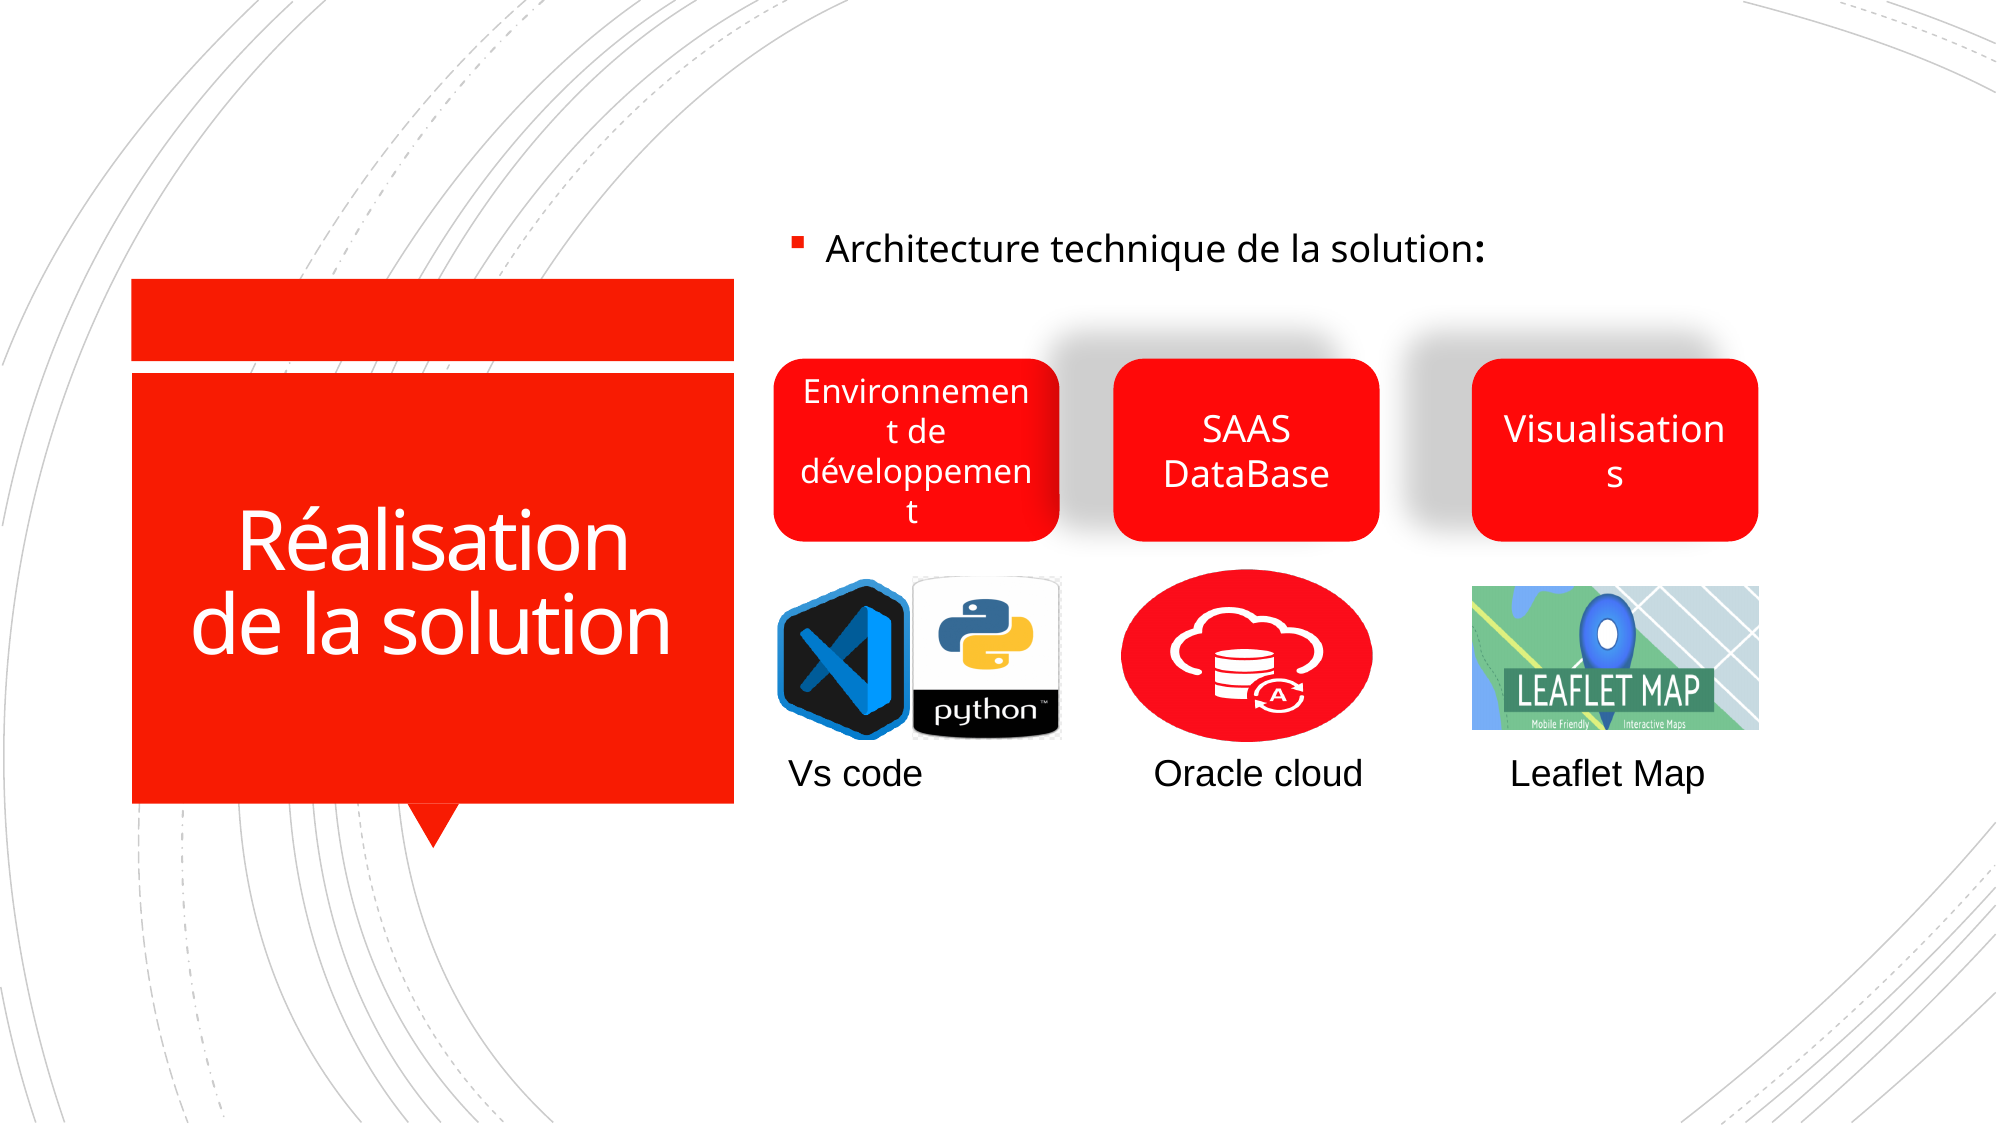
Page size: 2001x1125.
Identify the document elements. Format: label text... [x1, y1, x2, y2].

picture [1103, 557, 1390, 755]
text_box Architecture technique de la solution: Vs code Oracle cloud Leaflet Map [773, 153, 1870, 857]
text_box Visualisations [1469, 356, 1761, 544]
picture [775, 576, 1063, 741]
text_box Environnement de développement [771, 356, 1050, 544]
text_box SAAS DataBase [1111, 356, 1382, 544]
text_box Réalisation de la solution [145, 385, 720, 789]
picture [1472, 586, 1759, 730]
